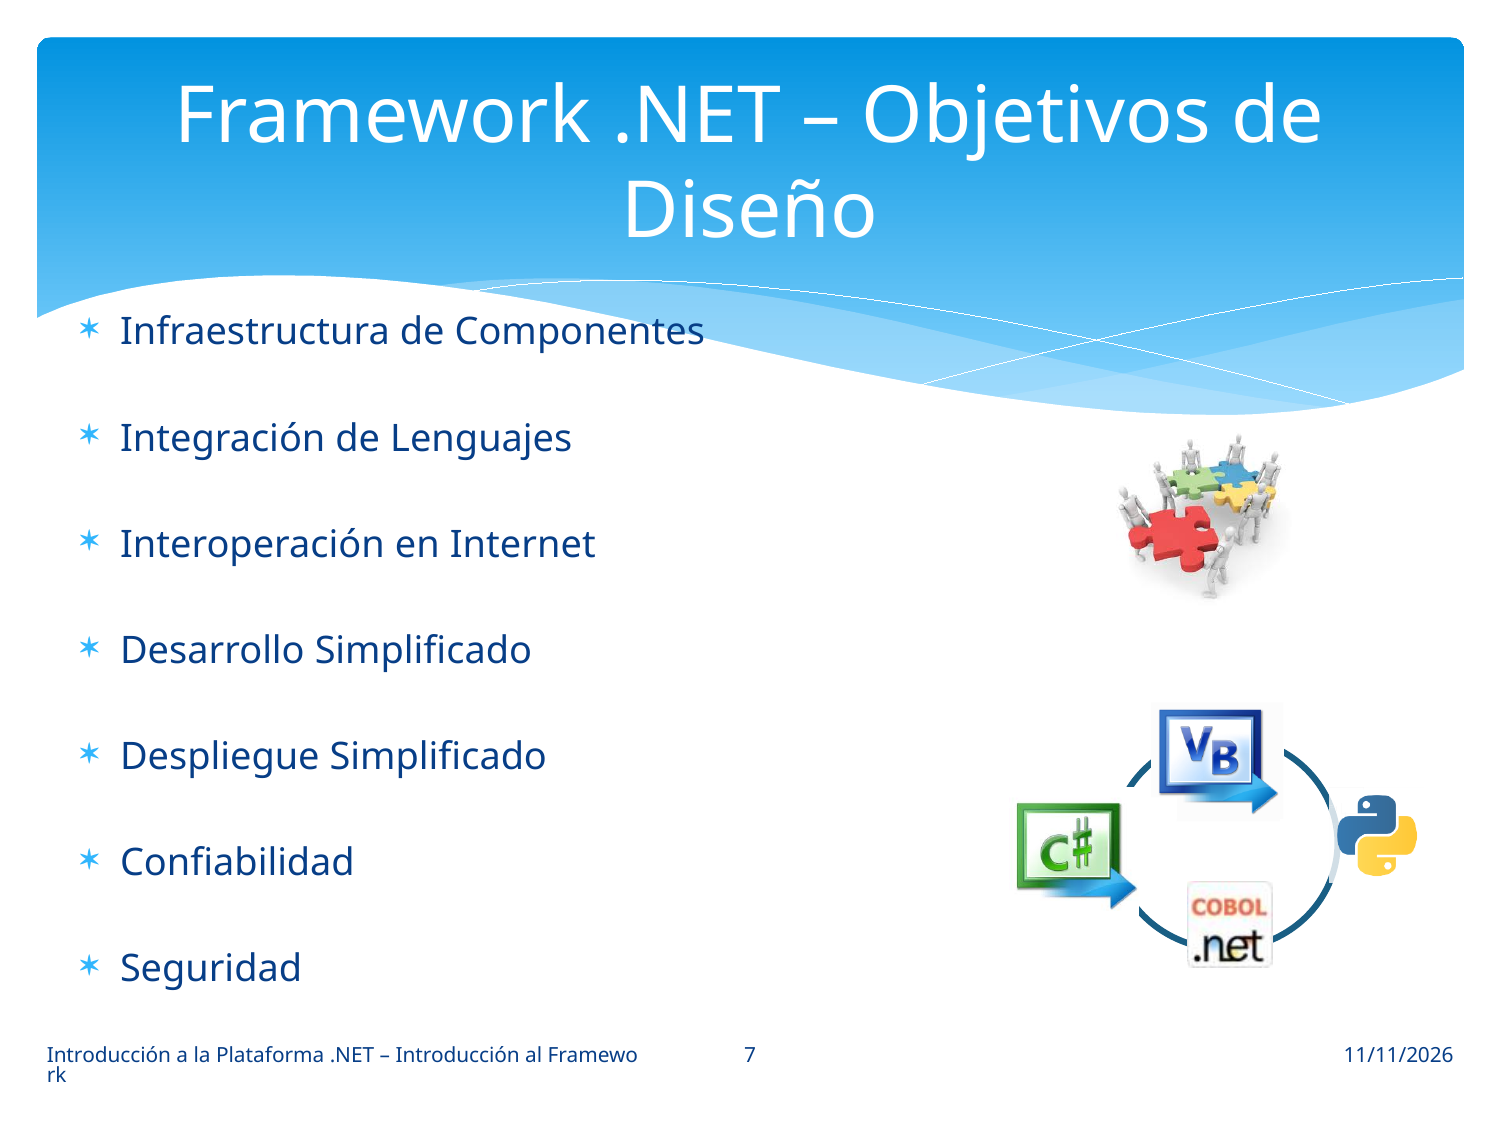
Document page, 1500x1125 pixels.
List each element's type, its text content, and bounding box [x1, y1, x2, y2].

slide_number 7 [654, 1025, 846, 1086]
picture [1186, 881, 1274, 968]
footer Introducción a la Plataforma .NET – Introducción al Framework [31, 1025, 653, 1086]
picture [1115, 432, 1295, 606]
picture [1008, 787, 1140, 918]
title Framework .NET – Objetivos de Diseño [75, 55, 1425, 261]
picture [1328, 787, 1424, 883]
picture [1150, 695, 1284, 824]
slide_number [847, 1025, 1469, 1086]
list Infraestructura de Componentes Integración de Lenguajes Interoperación en Internet Desarrollo Simplificado Despliegue Simplificado Confiabilidad Seguridad [64, 299, 1436, 1005]
